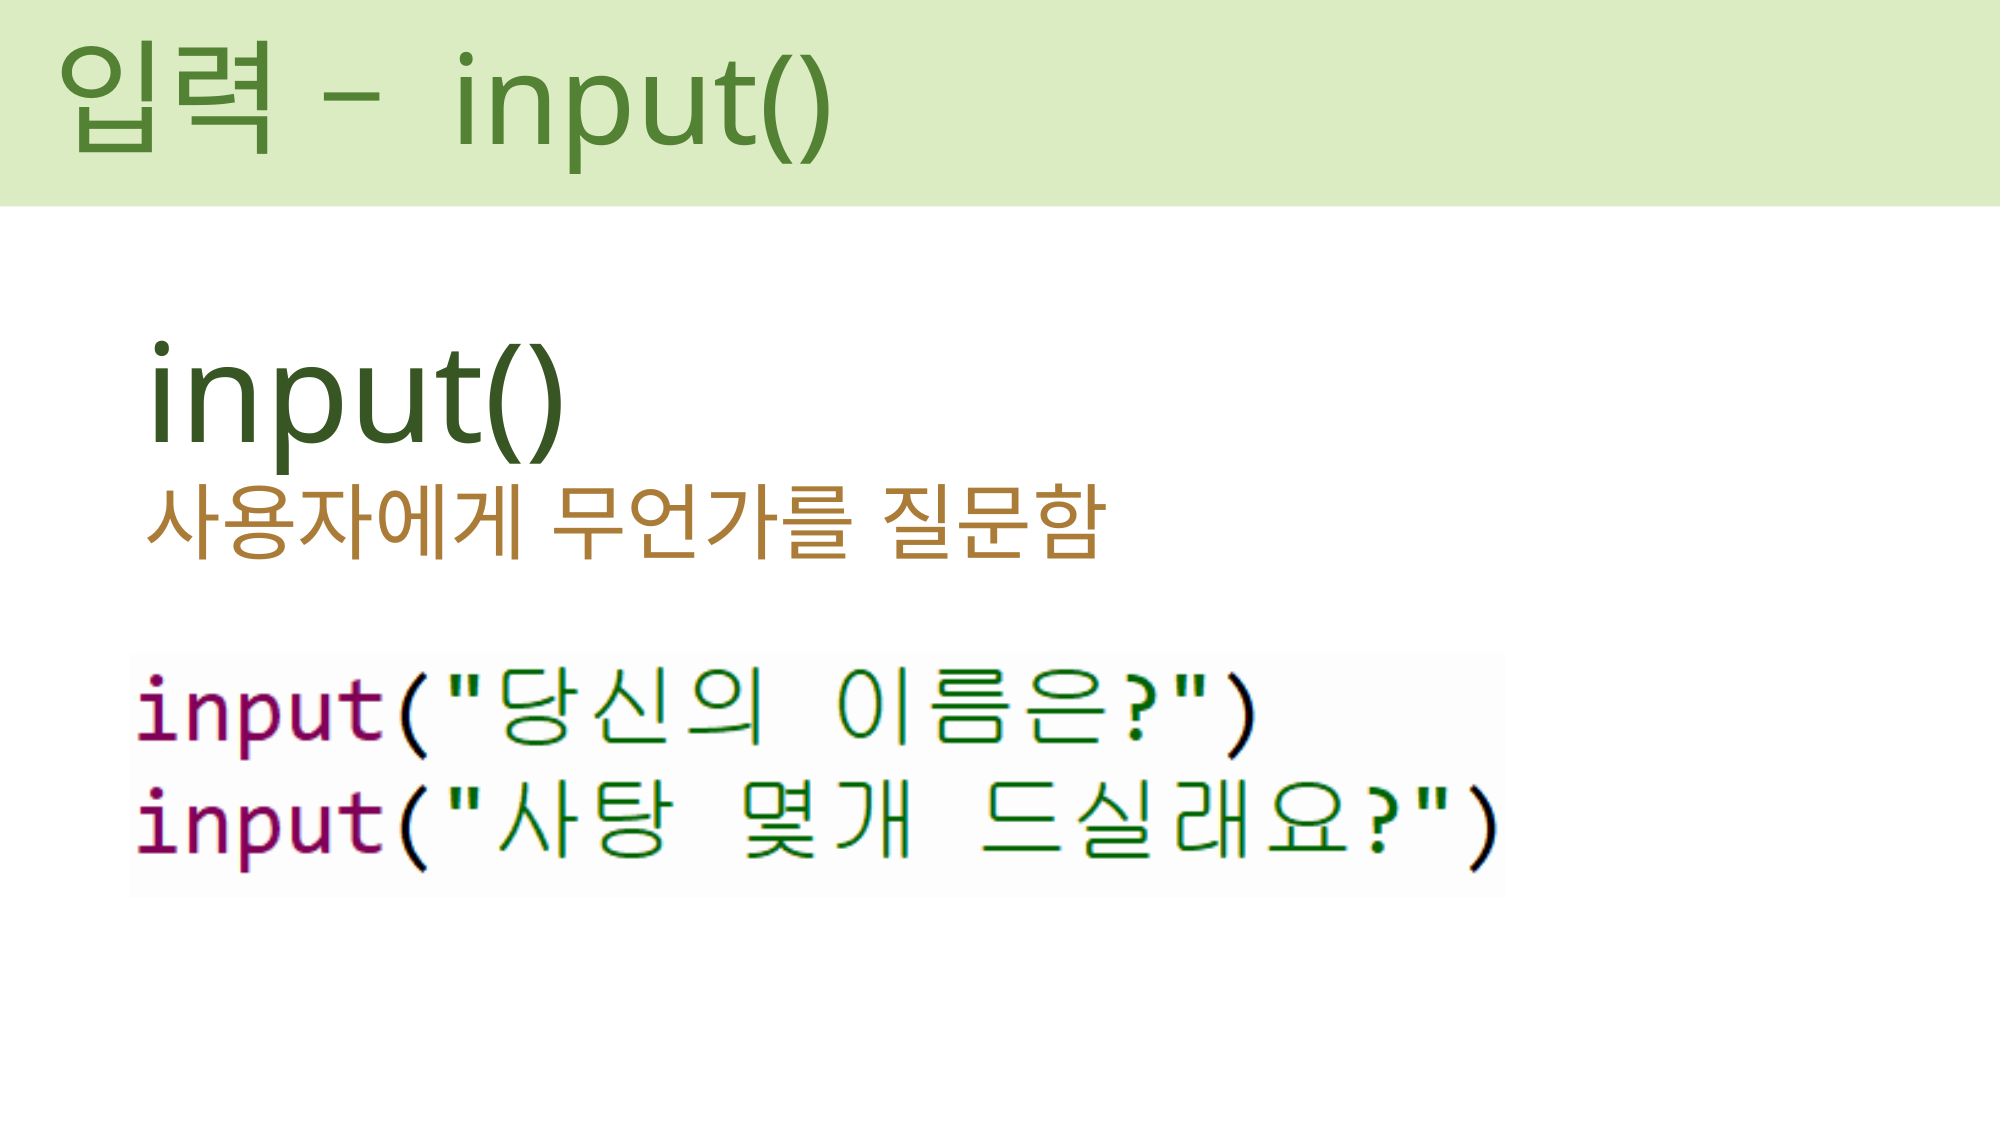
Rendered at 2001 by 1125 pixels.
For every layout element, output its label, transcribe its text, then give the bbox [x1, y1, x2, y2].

text_box [0, 0, 2000, 207]
text_box 입력 – input() [38, 12, 1861, 178]
text_box input() 사용자에게 무언가를 질문함 [129, 297, 1840, 578]
picture [129, 653, 1505, 899]
